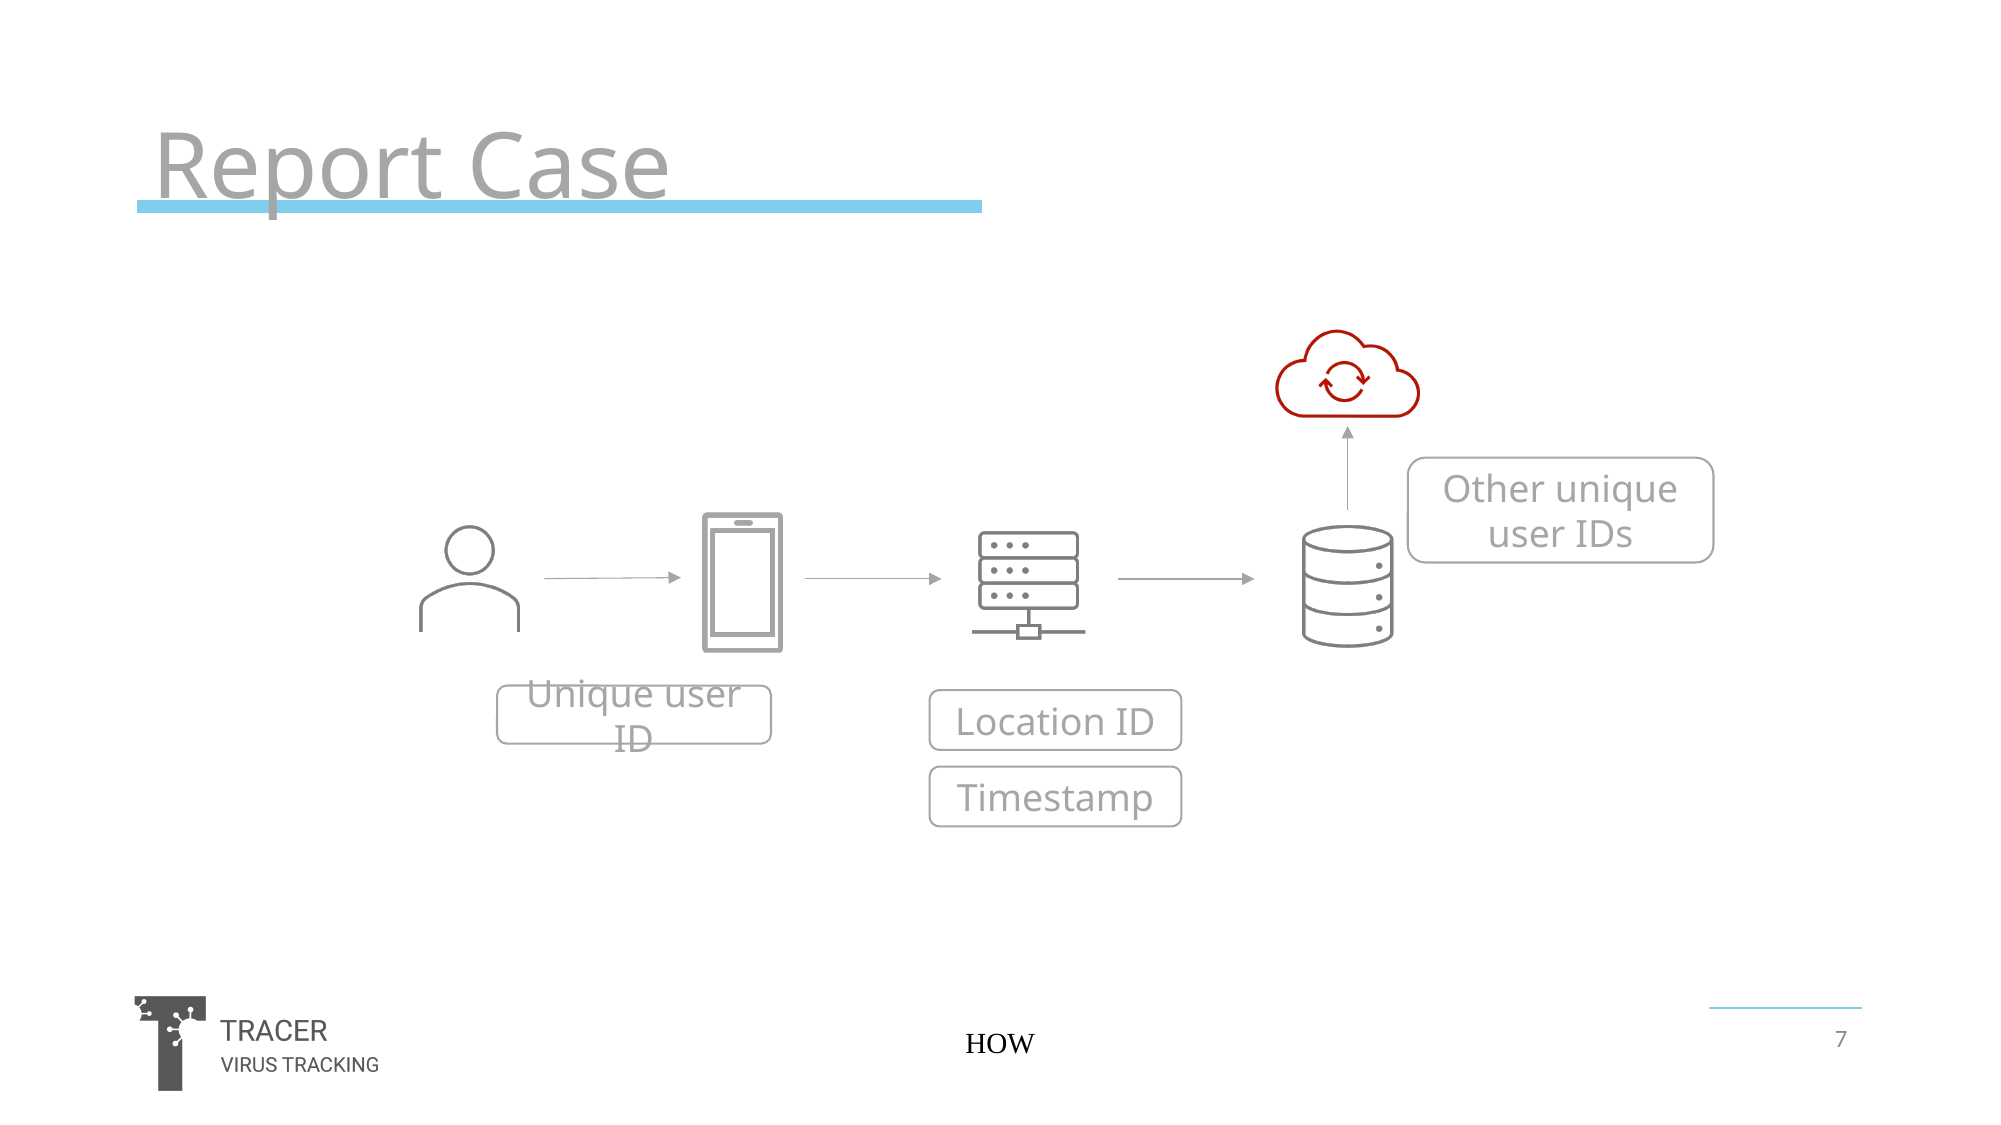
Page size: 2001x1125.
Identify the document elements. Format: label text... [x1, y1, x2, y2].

slide_number 7 [1725, 1008, 1863, 1068]
title Report Case [137, 59, 1863, 278]
picture [99, 978, 450, 1098]
footer HOW [662, 1011, 1338, 1072]
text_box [394, 298, 1714, 827]
